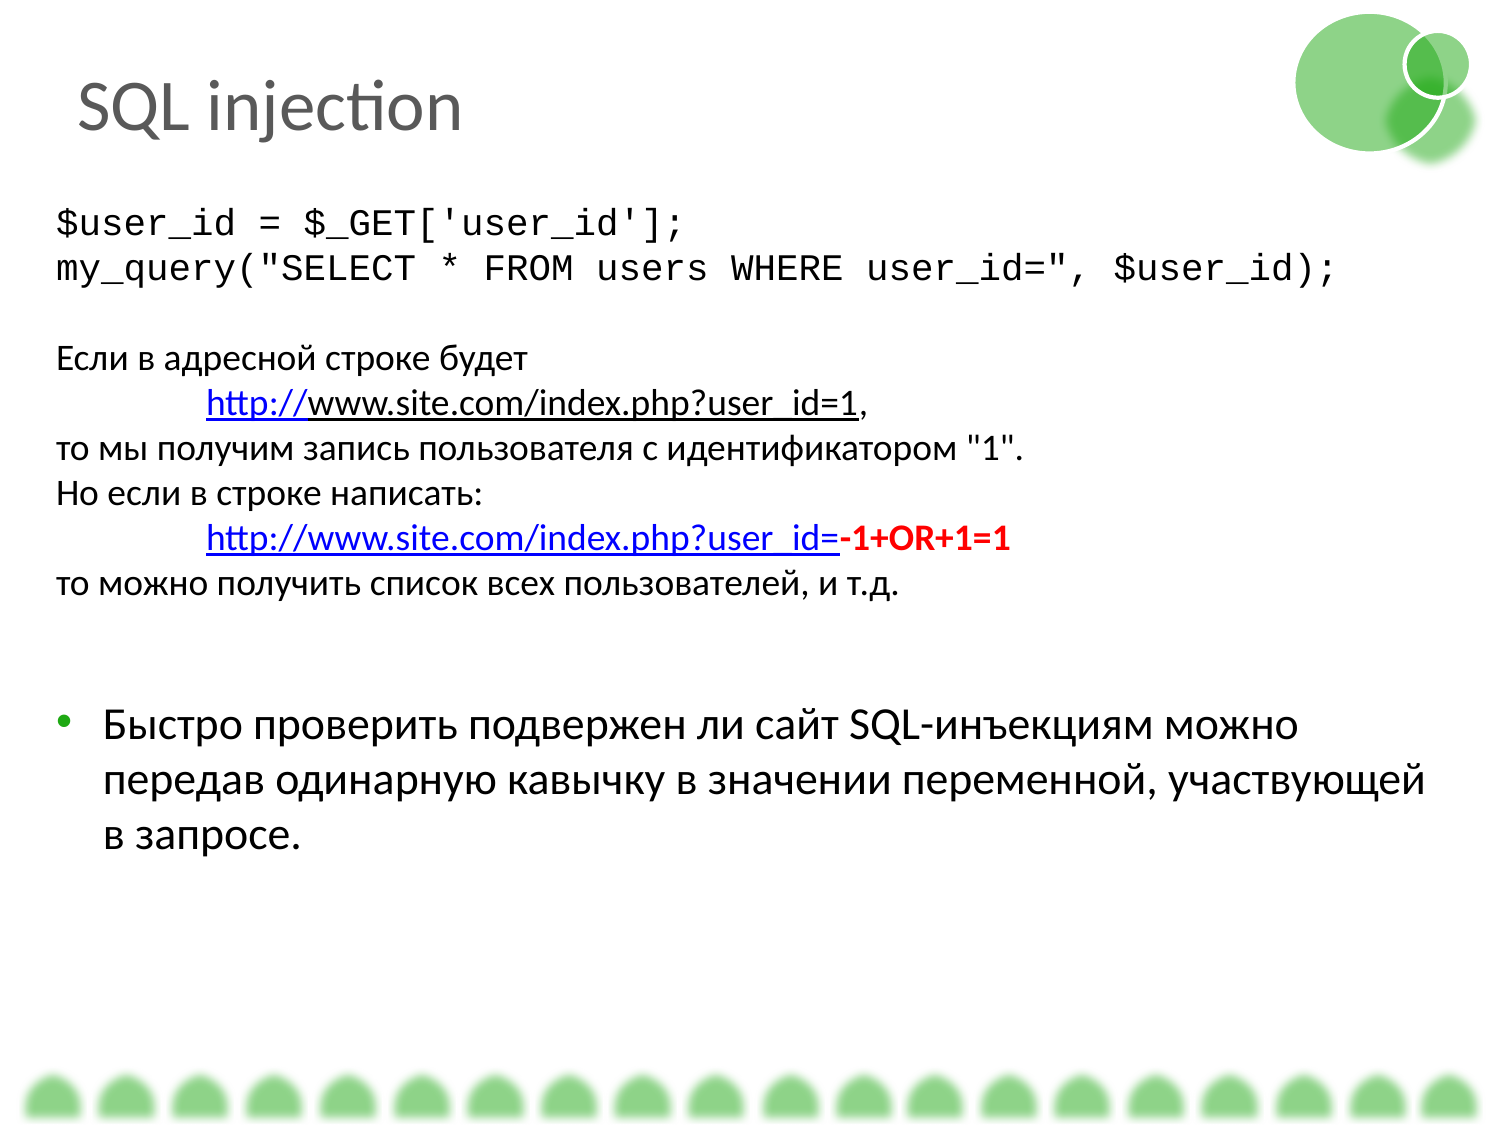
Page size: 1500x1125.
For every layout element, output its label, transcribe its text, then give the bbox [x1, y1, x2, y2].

text_box SQL injection [62, 49, 1287, 153]
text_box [1293, 11, 1485, 173]
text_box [17, 1065, 1485, 1125]
text_box $user_id = $_GET['user_id']; my_query("SELECT * FROM users WHERE user_id=", $user_id); Если в адресной строке будет http://www.site.com/index.php?user_id=1, то мы получим запись пользователя с идентификатором "1". Но если в строке написать: http://www.site.com/index.php?user_id=-1+OR+1=1 то можно получить список всех пользователей, и т.д. Быстро проверить подвержен ли сайт SQL-инъекциям можно передав одинарную кавычку в значении переменной, участвующей в запросе. [41, 191, 1446, 911]
